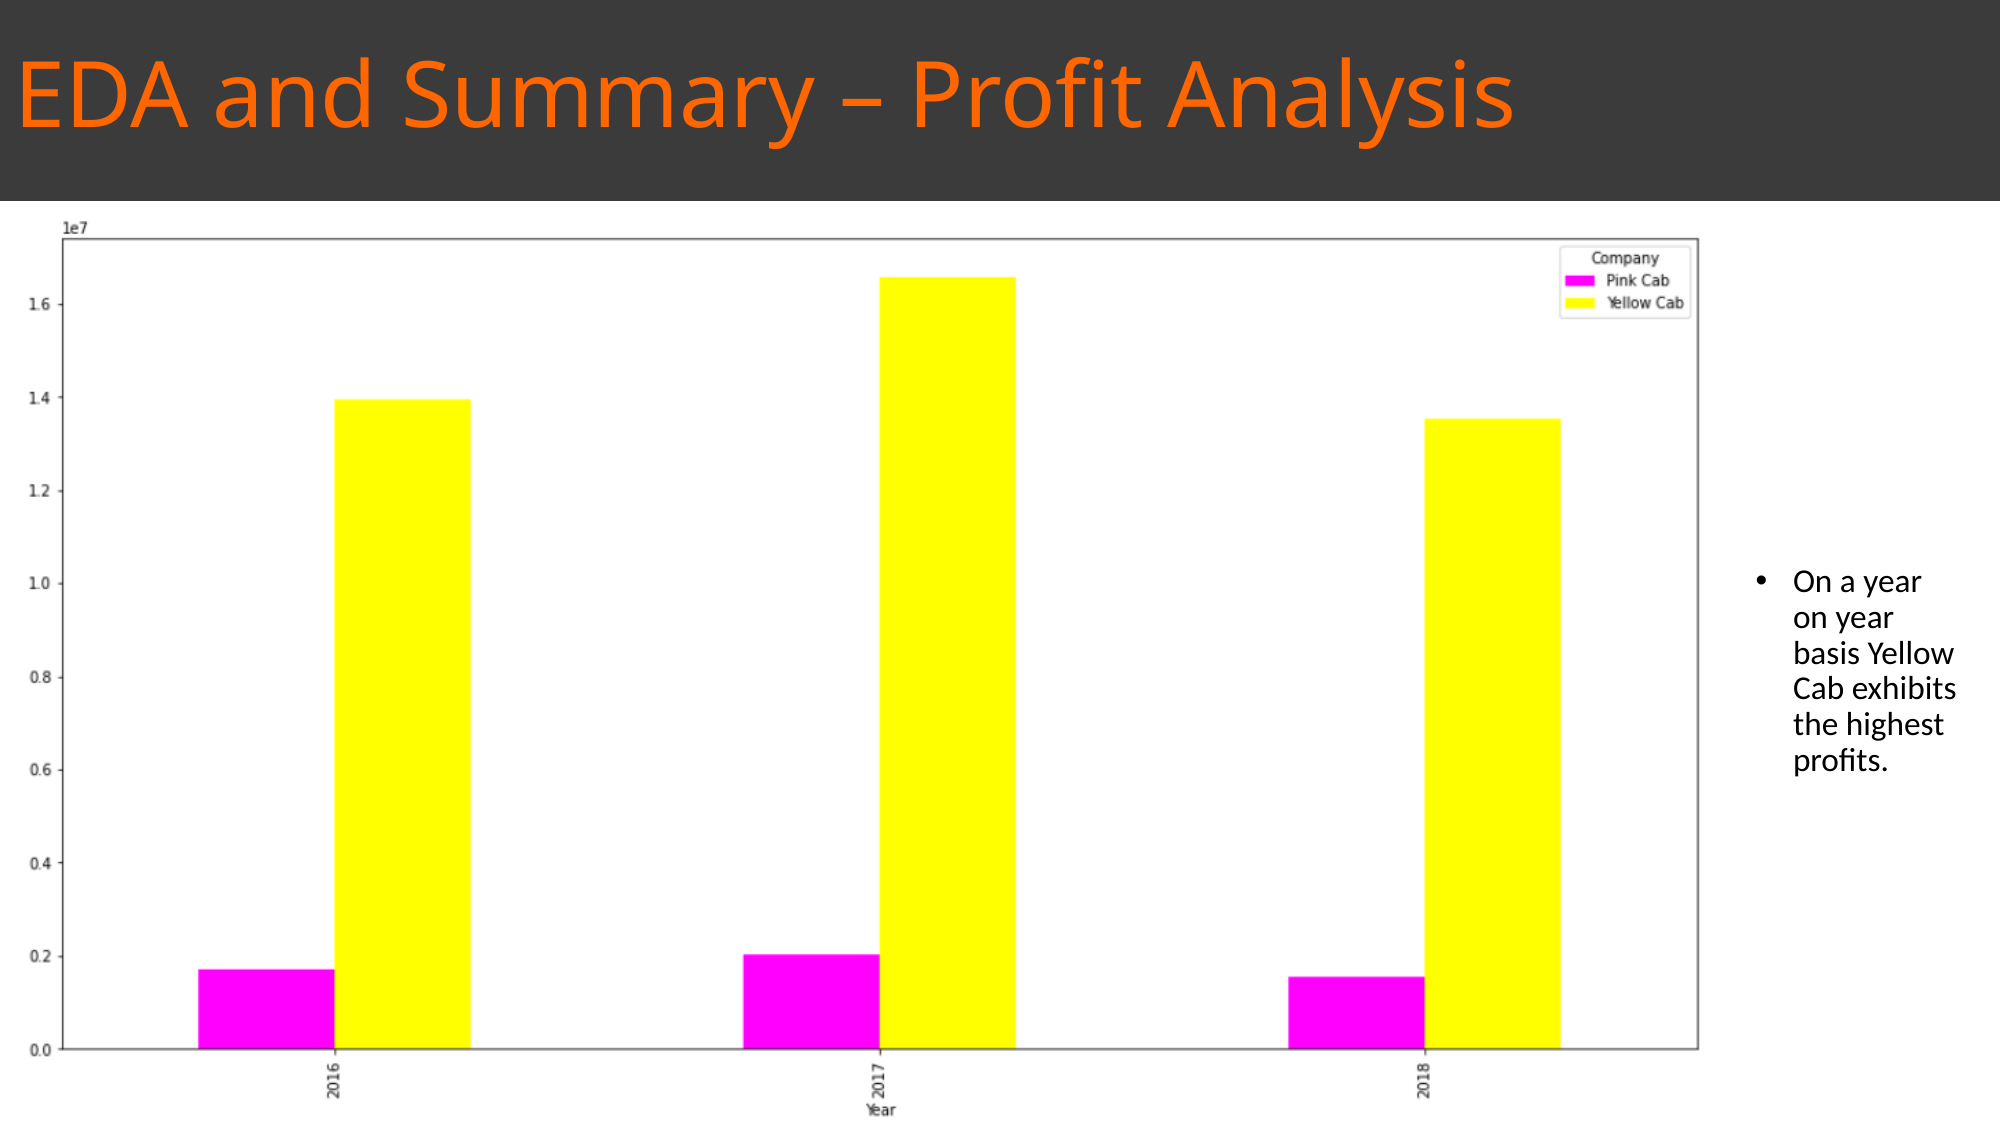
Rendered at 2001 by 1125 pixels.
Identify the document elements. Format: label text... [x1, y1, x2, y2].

picture [0, 206, 1720, 1125]
title EDA and Summary – Profit Analysis [0, 0, 2000, 201]
list On a year on year basis Yellow Cab exhibits the highest profits. [1740, 268, 1973, 1060]
